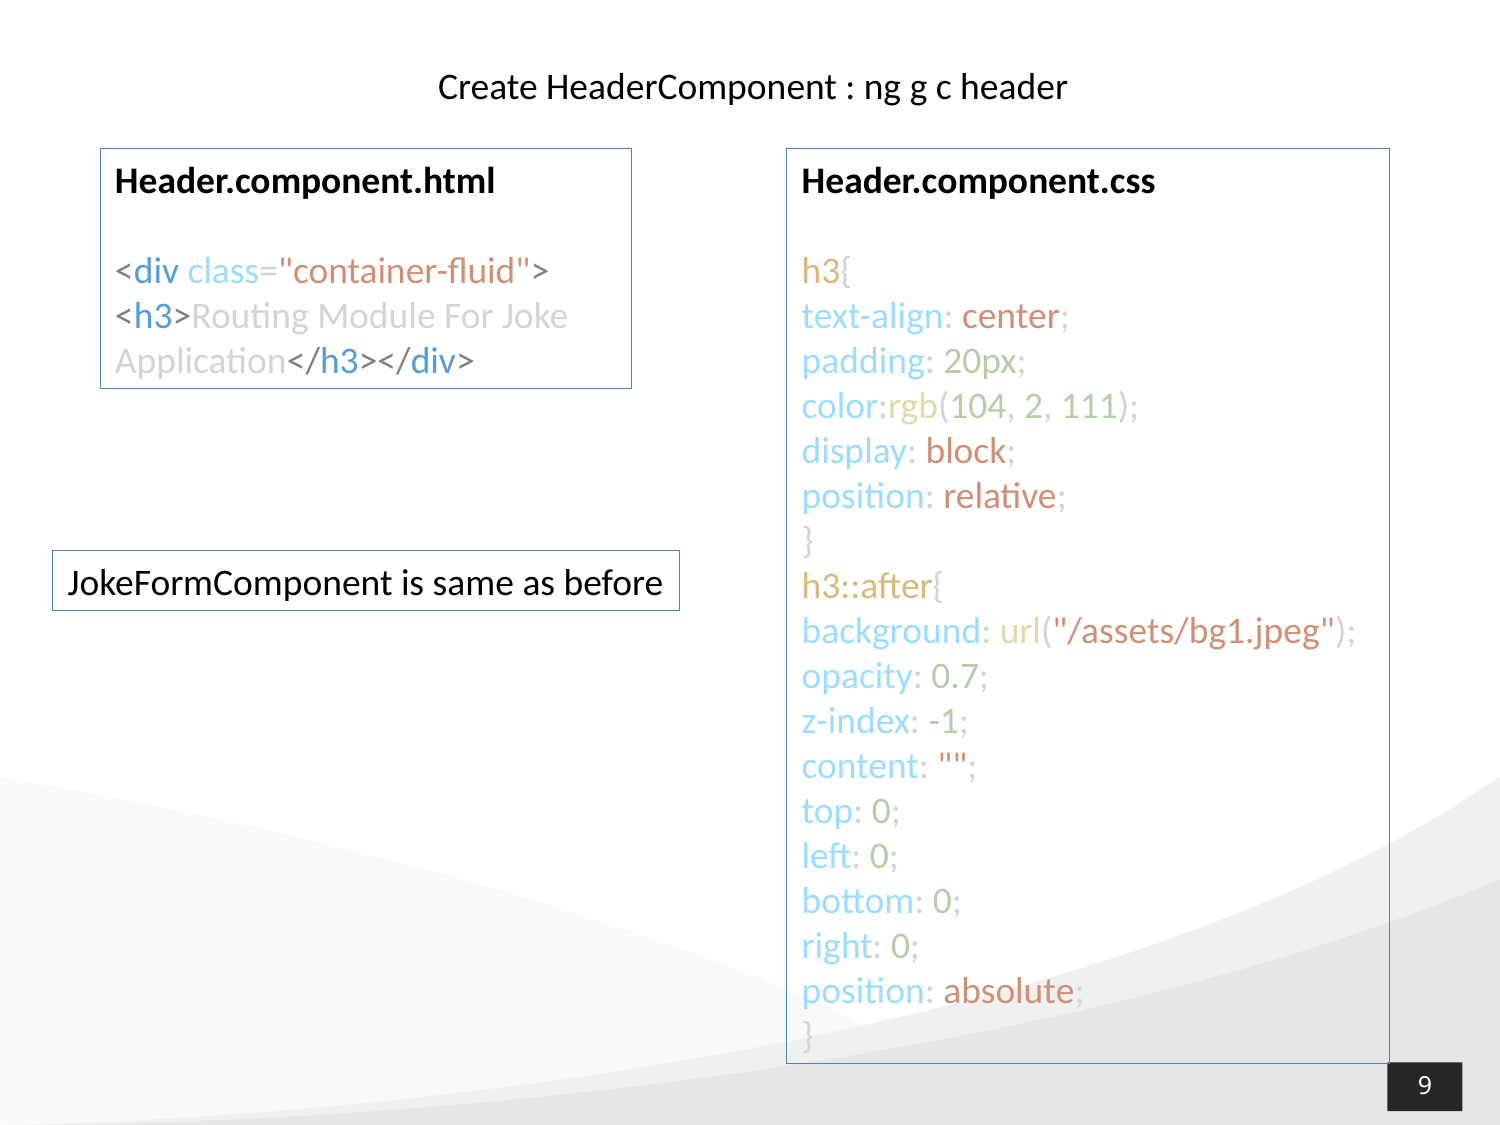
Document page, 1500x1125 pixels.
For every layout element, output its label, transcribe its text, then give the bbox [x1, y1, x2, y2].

picture [0, 0, 1500, 1125]
text_box Create HeaderComponent : ng g c header [423, 54, 1084, 115]
text_box Header.component.css h3{ text-align: center; padding: 20px; color:rgb(104, 2, 111); display: block; position: relative; } h3::after{ background: url("/assets/bg1.jpeg"); opacity: 0.7; z-index: -1; content: ""; top: 0; left: 0; bottom: 0; right: 0; position: absolute; } [786, 148, 1390, 1064]
text_box Header.component.html <div class="container-fluid"> <h3>Routing Module For Joke Application</h3></div> [100, 148, 632, 389]
text_box JokeFormComponent is same as before [52, 550, 680, 611]
